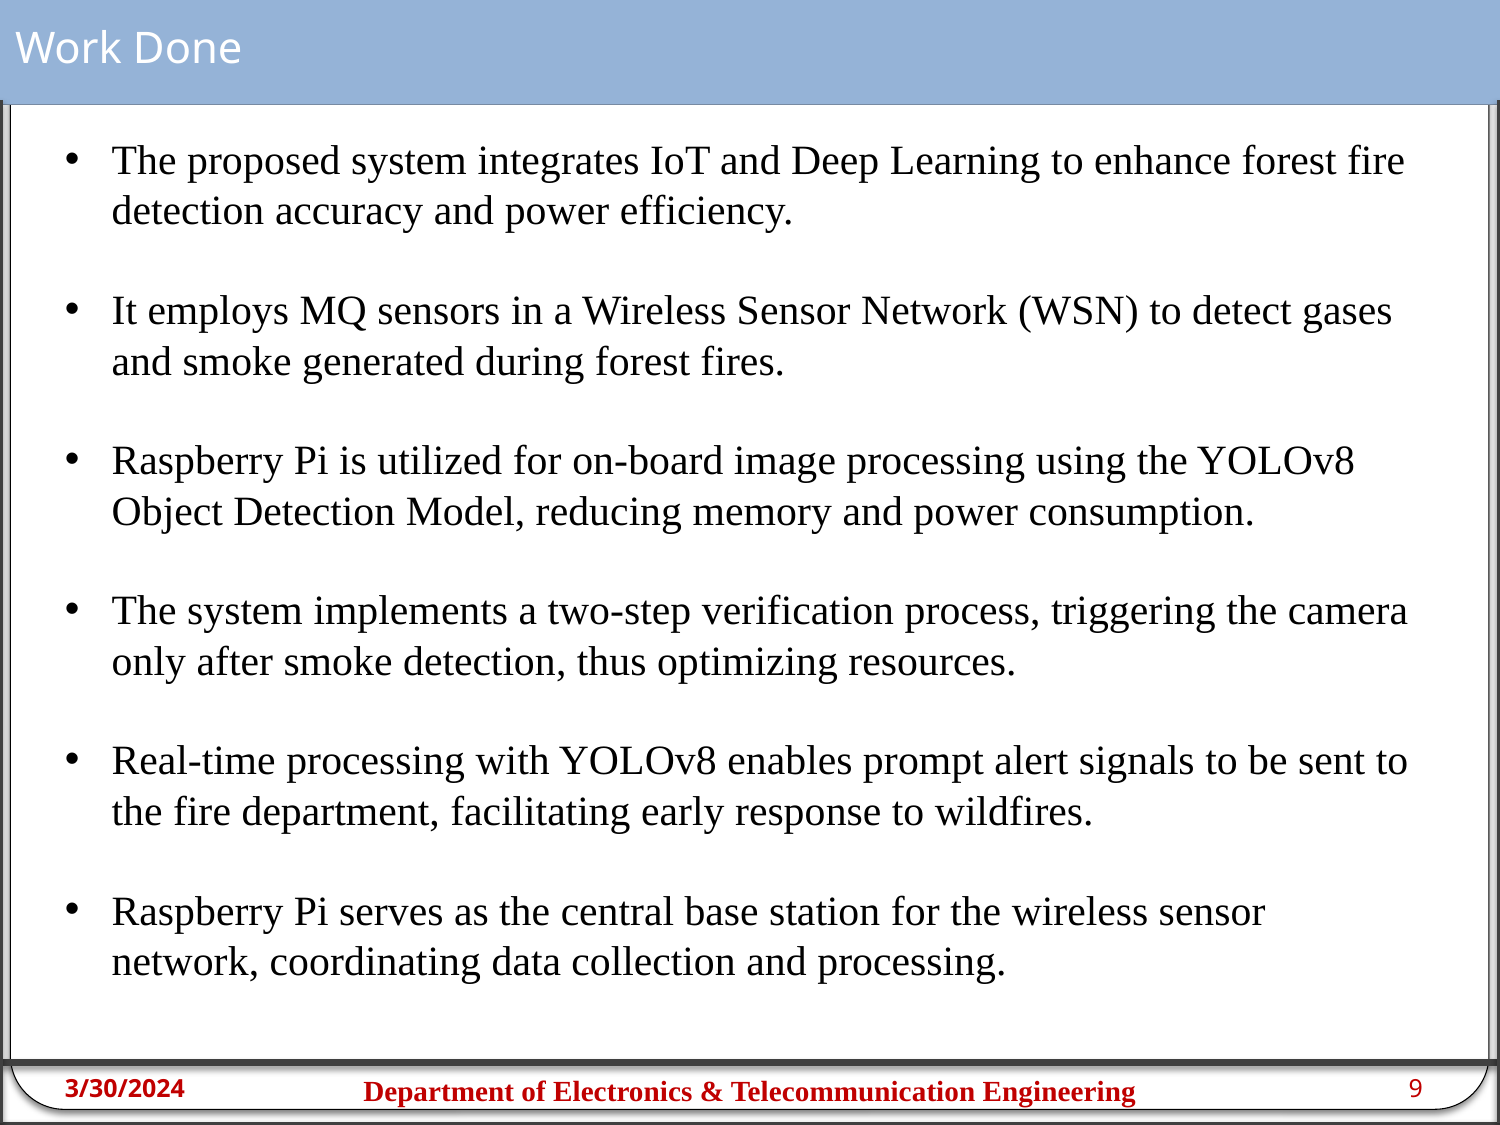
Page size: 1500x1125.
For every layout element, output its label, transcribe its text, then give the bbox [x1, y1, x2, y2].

text_box The proposed system integrates IoT and Deep Learning to enhance forest fire detection accuracy and power efficiency. It employs MQ sensors in a Wireless Sensor Network (WSN) to detect gases and smoke generated during forest fires. Raspberry Pi is utilized for on-board image processing using the YOLOv8 Object Detection Model, reducing memory and power consumption. The system implements a two-step verification process, triggering the camera only after smoke detection, thus optimizing resources. Real-time processing with YOLOv8 enables prompt alert signals to be sent to the fire department, facilitating early response to wildfires. Raspberry Pi serves as the central base station for the wireless sensor network, coordinating data collection and processing. [50, 125, 1425, 991]
title Work Done [0, 12, 1500, 88]
